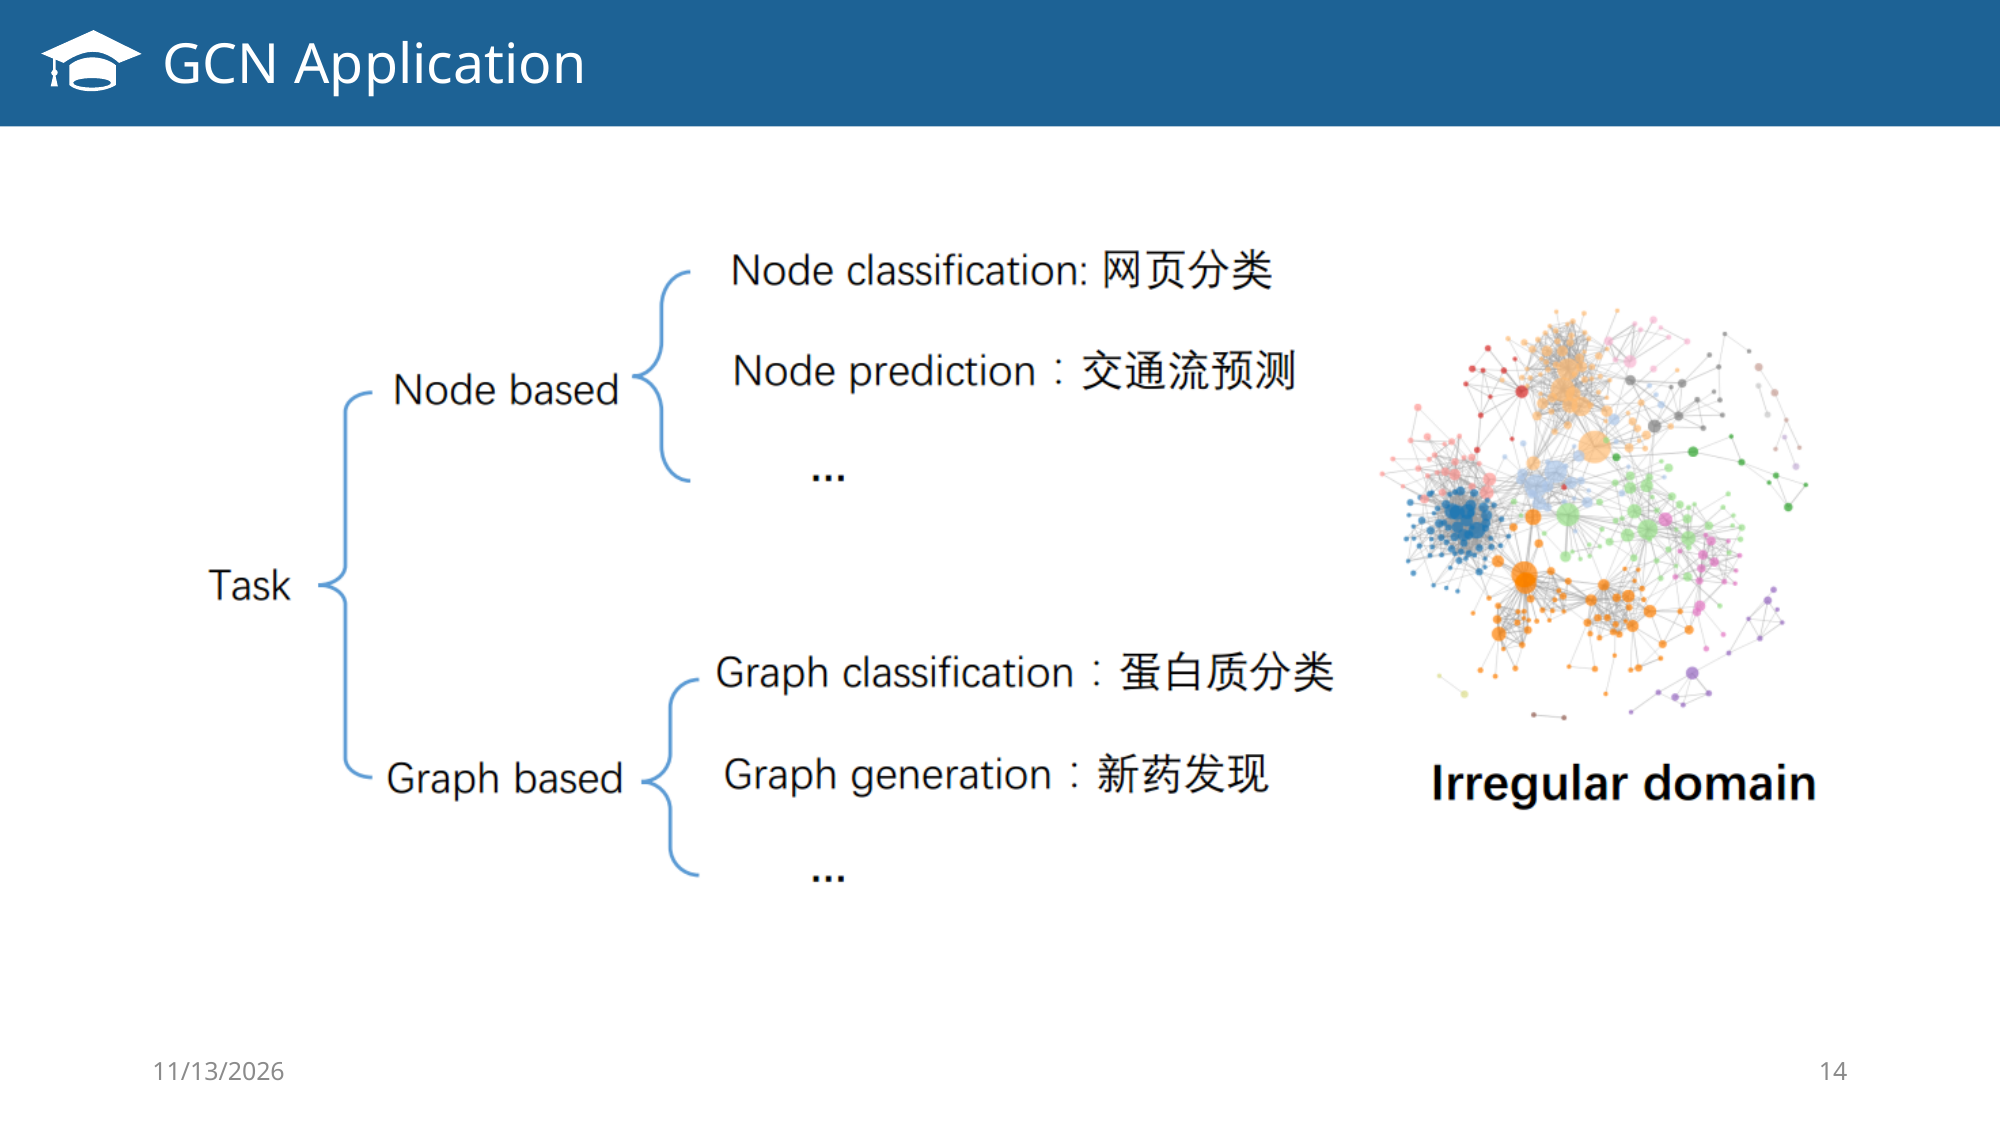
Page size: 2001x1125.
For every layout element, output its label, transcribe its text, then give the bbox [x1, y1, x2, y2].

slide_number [137, 1042, 588, 1103]
text_box [0, 0, 2000, 128]
text_box [41, 30, 142, 87]
picture [192, 222, 1875, 965]
slide_number 14 [1412, 1042, 1863, 1103]
text_box GCN Application [147, 20, 780, 102]
text_box [69, 57, 116, 92]
